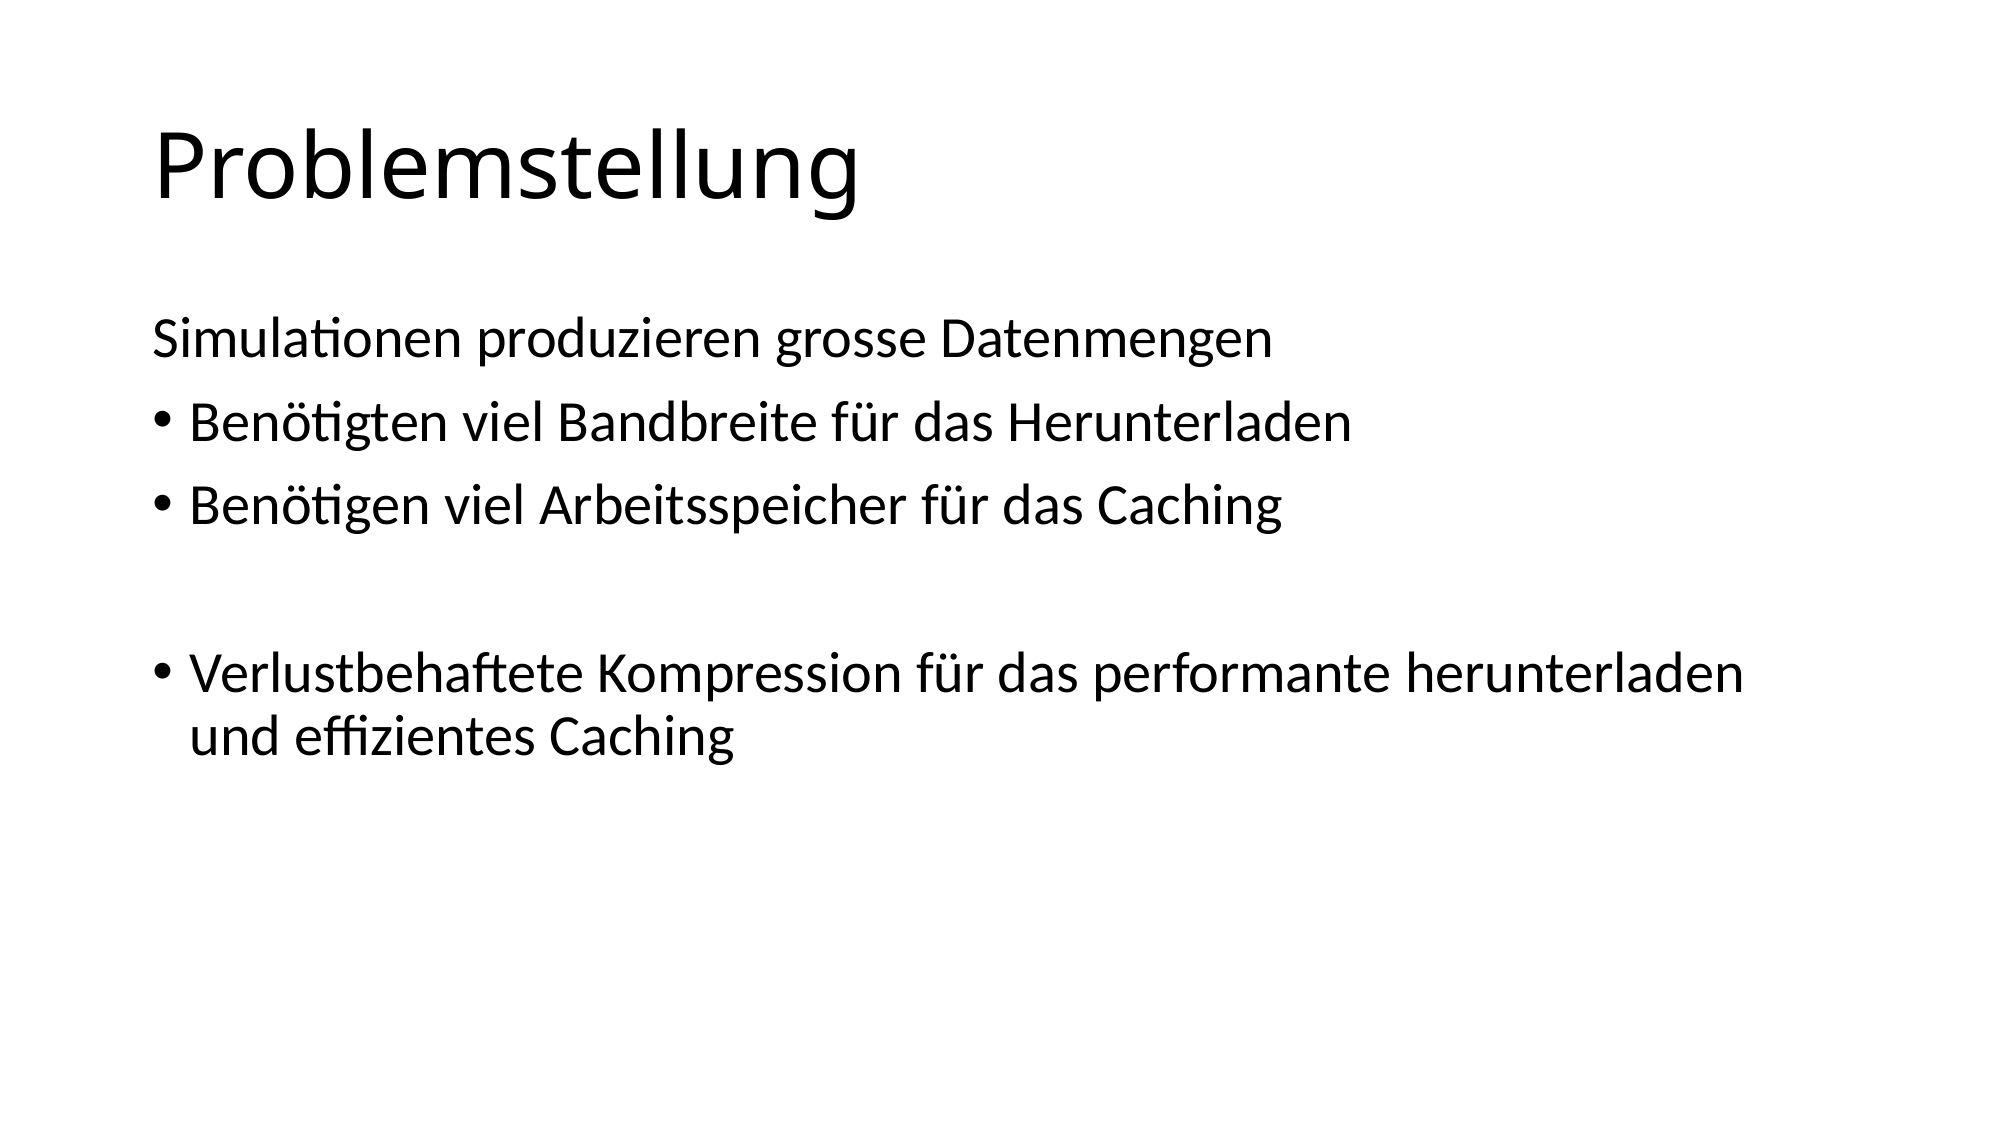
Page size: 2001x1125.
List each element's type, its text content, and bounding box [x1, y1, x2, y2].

list Simulationen produzieren grosse Datenmengen Benötigten viel Bandbreite für das Herunterladen Benötigen viel Arbeitsspeicher für das Caching Verlustbehaftete Kompression für das performante herunterladen und effizientes Caching [137, 299, 1863, 1014]
title Problemstellung [137, 59, 1863, 278]
